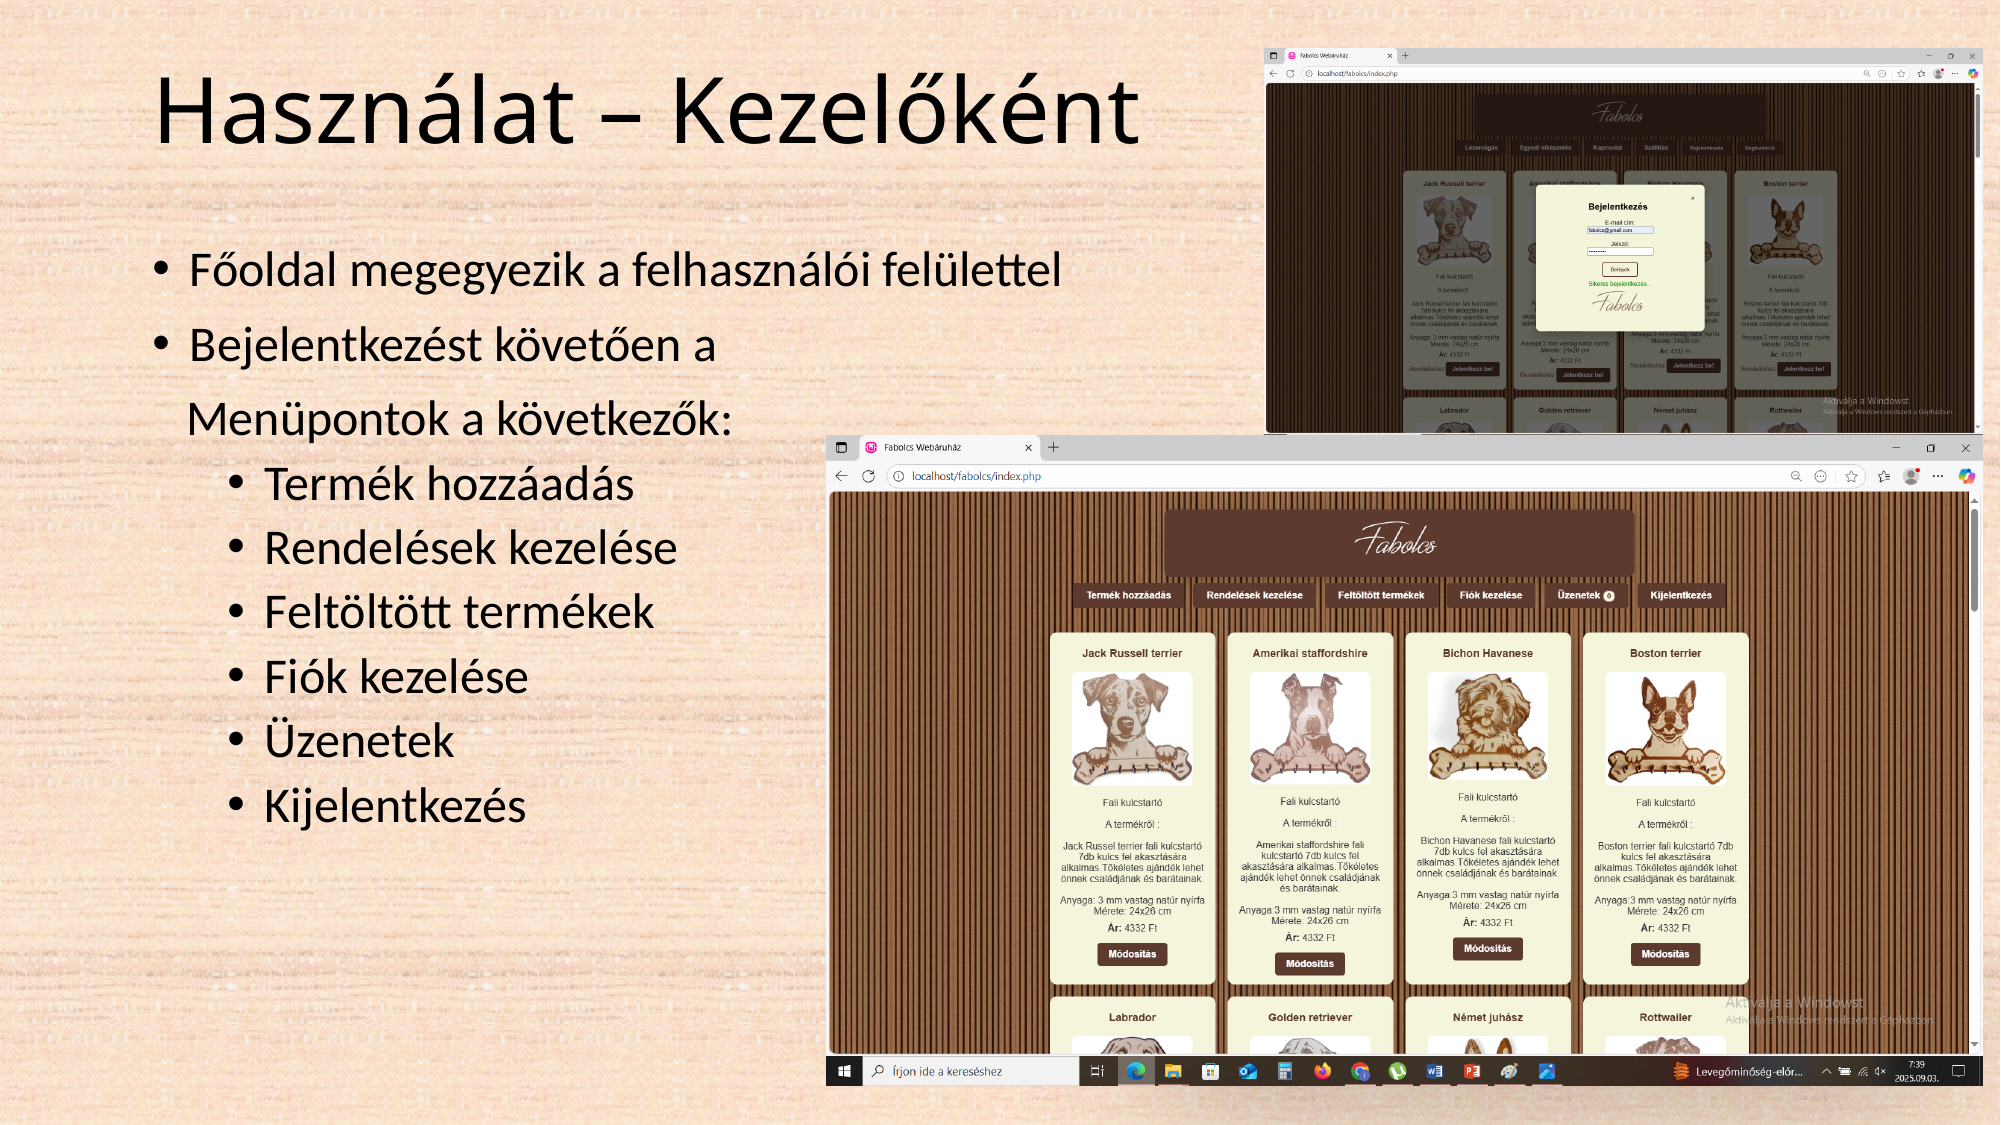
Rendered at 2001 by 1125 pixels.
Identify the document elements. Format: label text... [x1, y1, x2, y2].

picture [826, 48, 1983, 1086]
title Használat – Kezelőként [137, 59, 1264, 235]
list Főoldal megegyezik a felhasználói felülettel Bejelentkezést követően a Menüpontok a következők: Termék hozzáadás Rendelések kezelése Feltöltött termékek Fiók kezelése Üzenetek Kijelentkezés [137, 235, 1264, 950]
